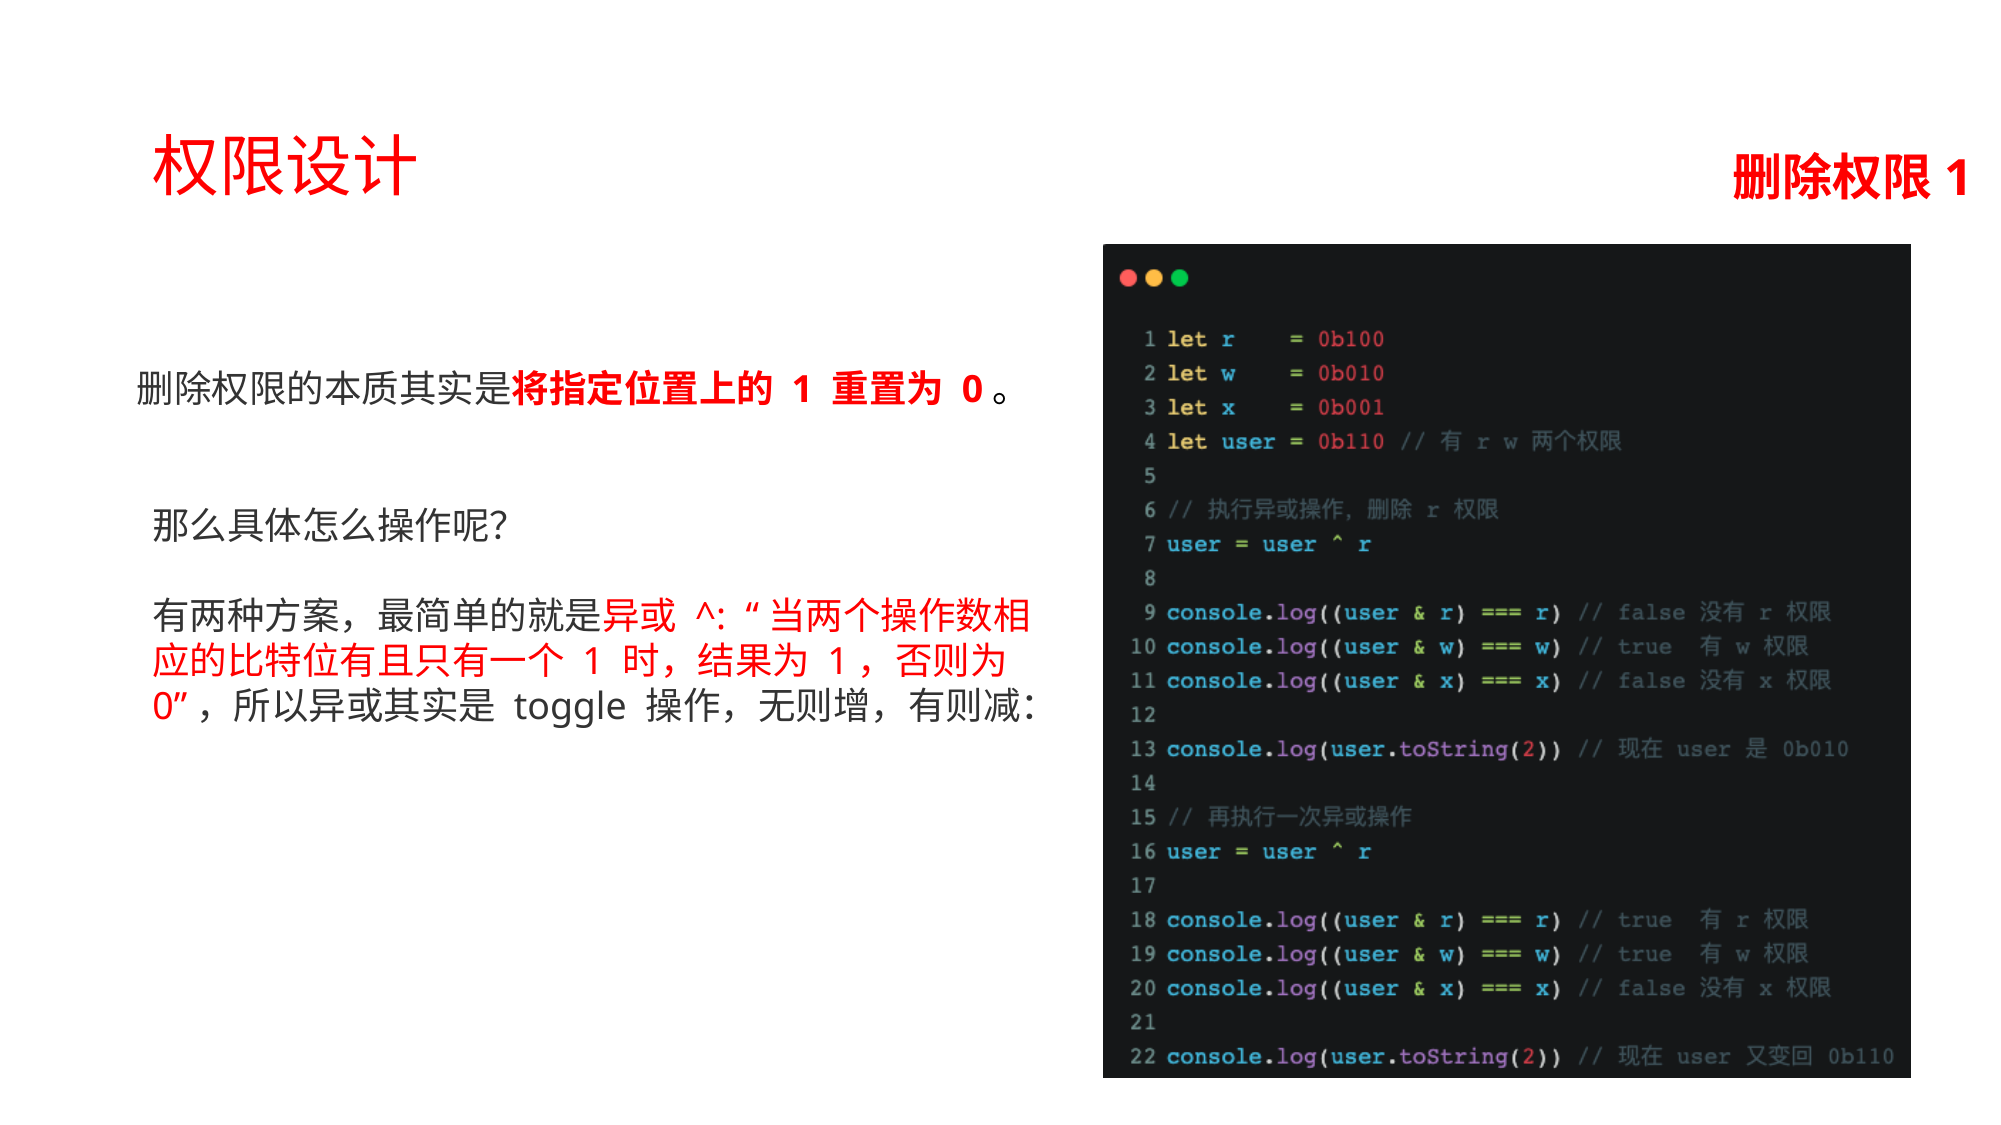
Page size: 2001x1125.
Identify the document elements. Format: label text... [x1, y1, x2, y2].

title 权限设计 [137, 59, 1863, 278]
text_box 删除权限的本质其实是将指定位置上的 1 重置为 0。 [121, 357, 1045, 418]
text_box 删除权限1 [1718, 138, 1989, 213]
picture [1103, 244, 1911, 1079]
text_box 那么具体怎么操作呢？ 有两种方案，最简单的就是异或 ^: “当两个操作数相应的比特位有且只有一个 1 时，结果为 1，否则为 0”，所以异或其实是 toggle 操作，无则增，有则减： [137, 494, 1057, 780]
